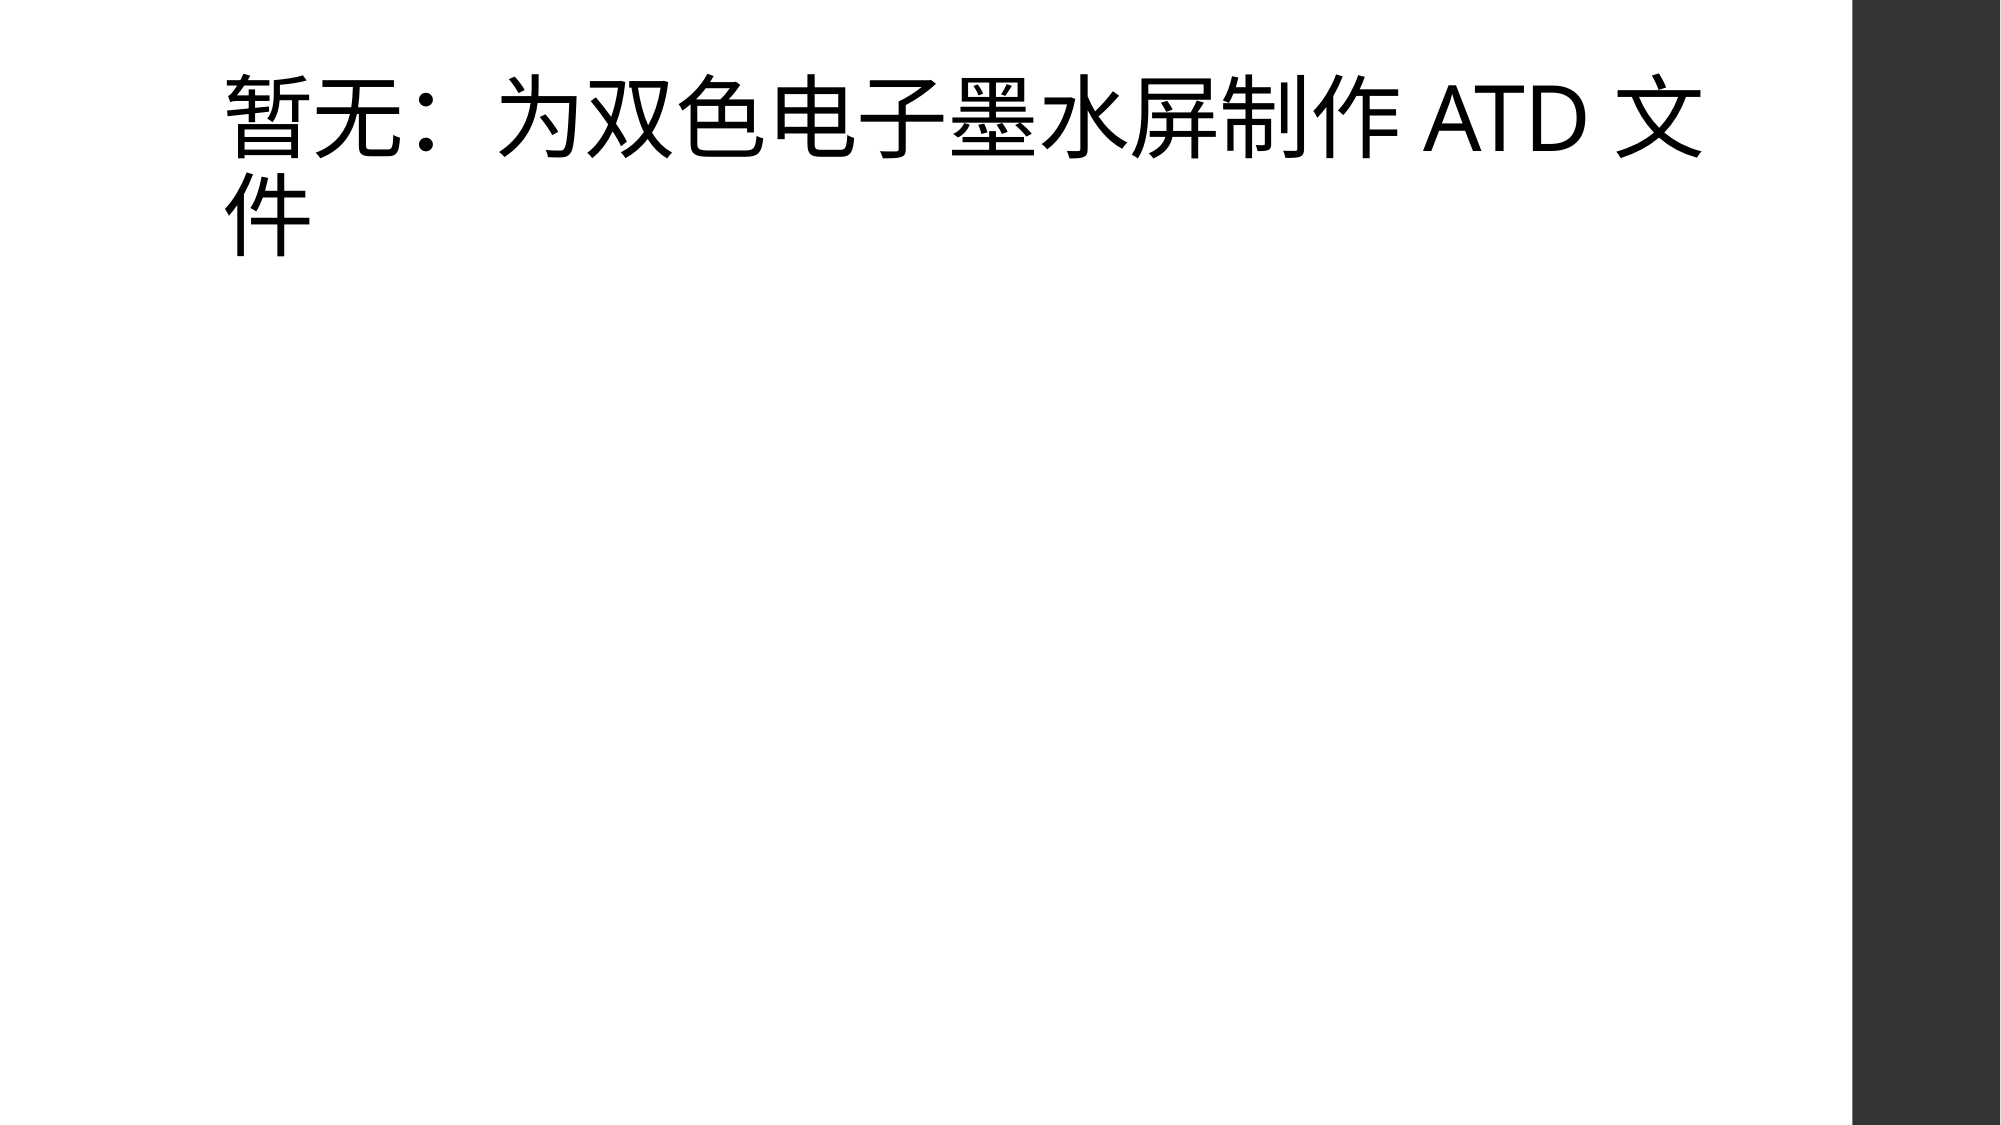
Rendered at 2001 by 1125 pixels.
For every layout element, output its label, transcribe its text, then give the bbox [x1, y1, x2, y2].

title 暂无：为双色电子墨水屏制作ATD文件 [206, 60, 1797, 278]
